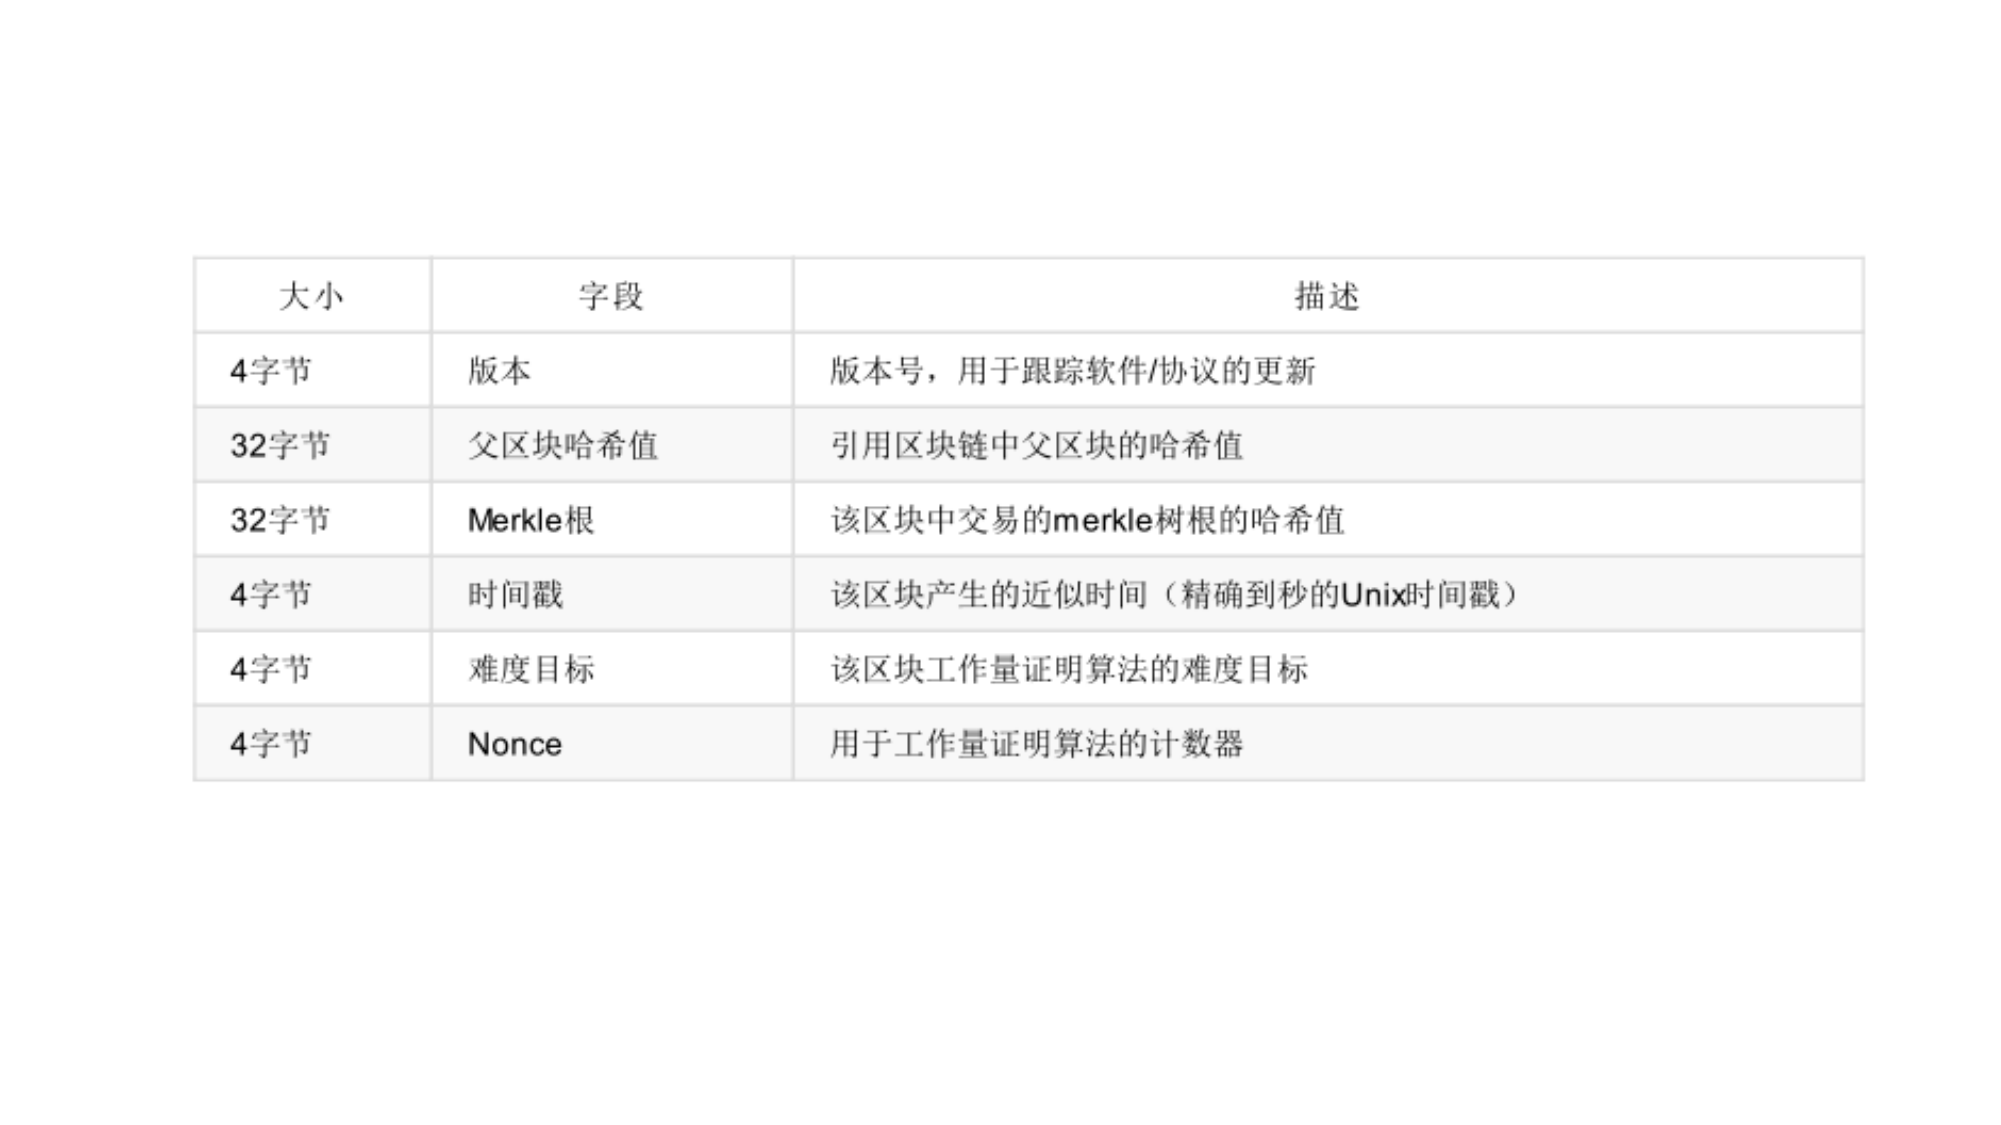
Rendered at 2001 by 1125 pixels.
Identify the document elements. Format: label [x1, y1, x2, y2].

list [172, 230, 1887, 812]
